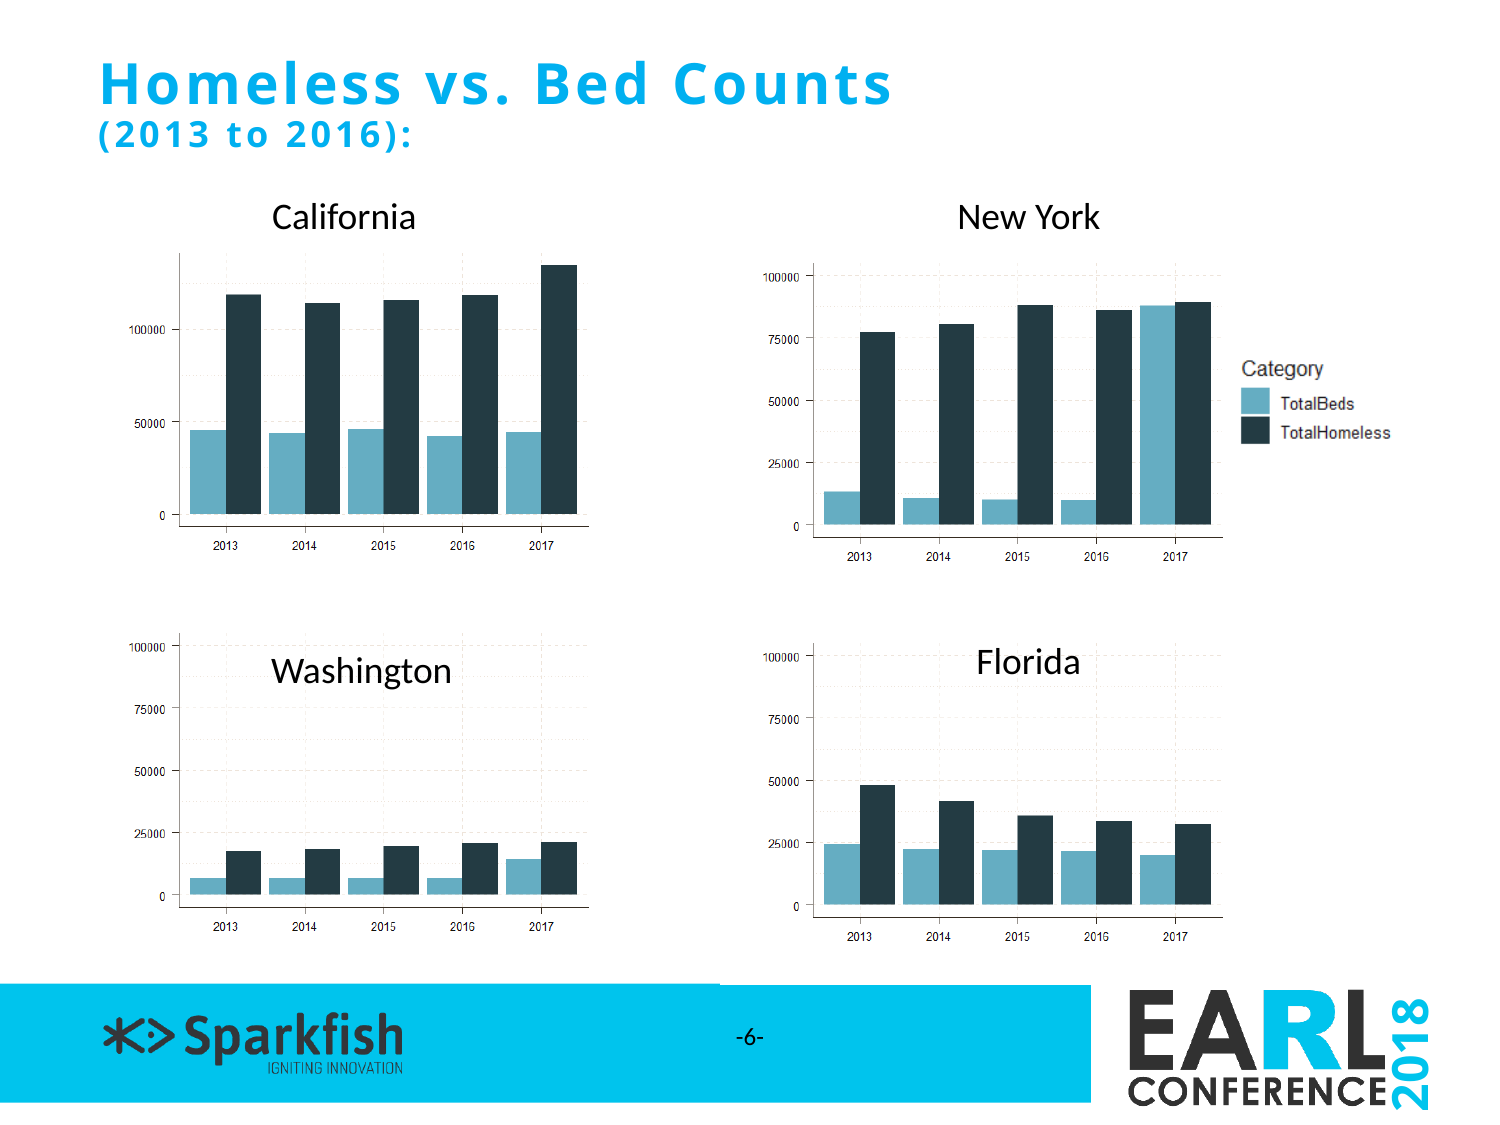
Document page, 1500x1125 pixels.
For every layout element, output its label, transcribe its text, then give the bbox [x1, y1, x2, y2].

picture [720, 629, 1398, 1115]
picture [103, 1012, 402, 1074]
picture [86, 239, 603, 595]
picture [720, 249, 1401, 605]
text_box New York [879, 184, 1179, 245]
text_box Homeless vs. Bed Counts (2013 to 2016): [83, 48, 1377, 164]
text_box California [195, 184, 494, 239]
picture [86, 619, 603, 975]
slide_number -6- [581, 1005, 919, 1066]
